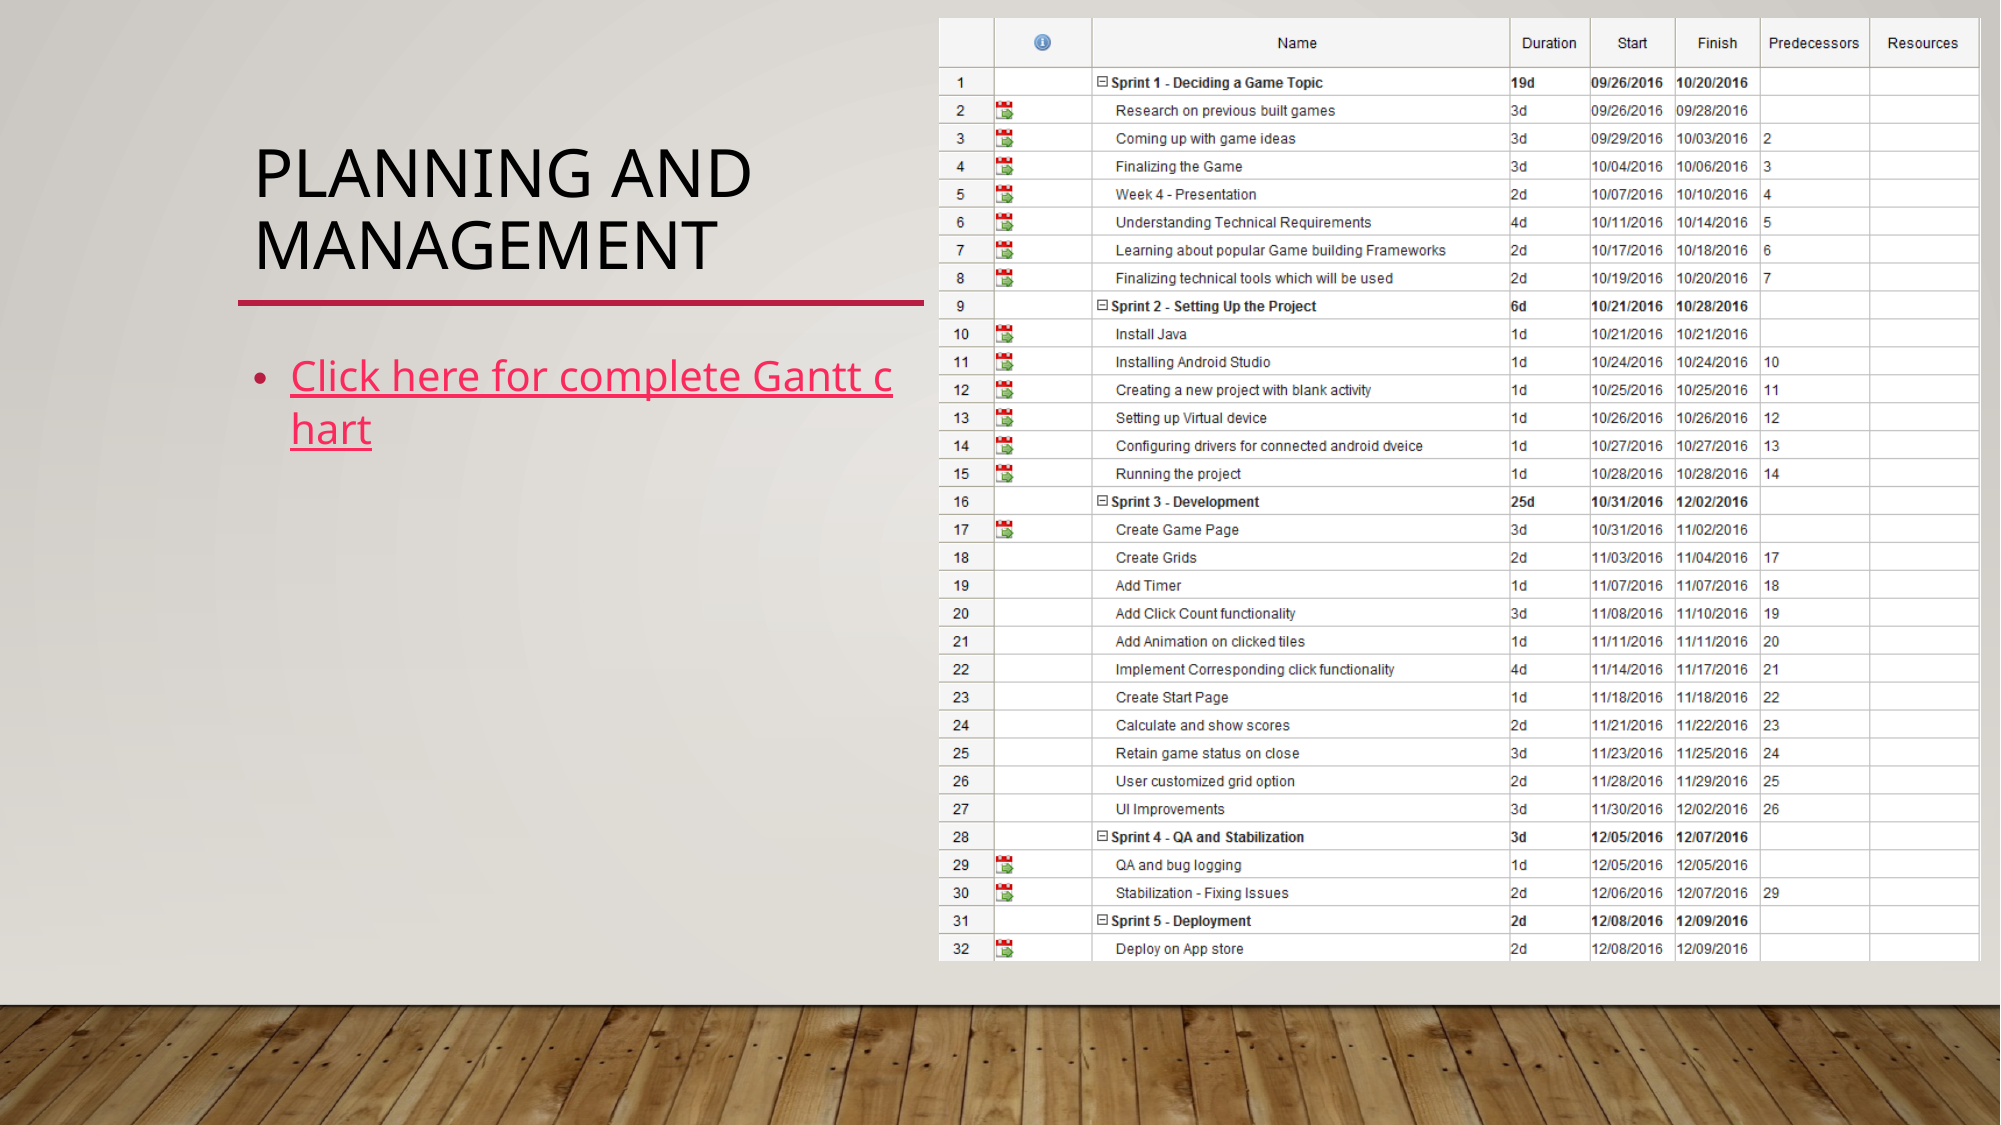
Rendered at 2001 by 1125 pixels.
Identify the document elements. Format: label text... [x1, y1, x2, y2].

picture [0, 1006, 2000, 1125]
list Click here for complete Gantt chart [237, 330, 923, 984]
picture [938, 18, 1981, 962]
title Planning and management [238, 131, 924, 302]
text_box [0, 330, 2000, 1004]
text_box [0, 0, 2000, 330]
